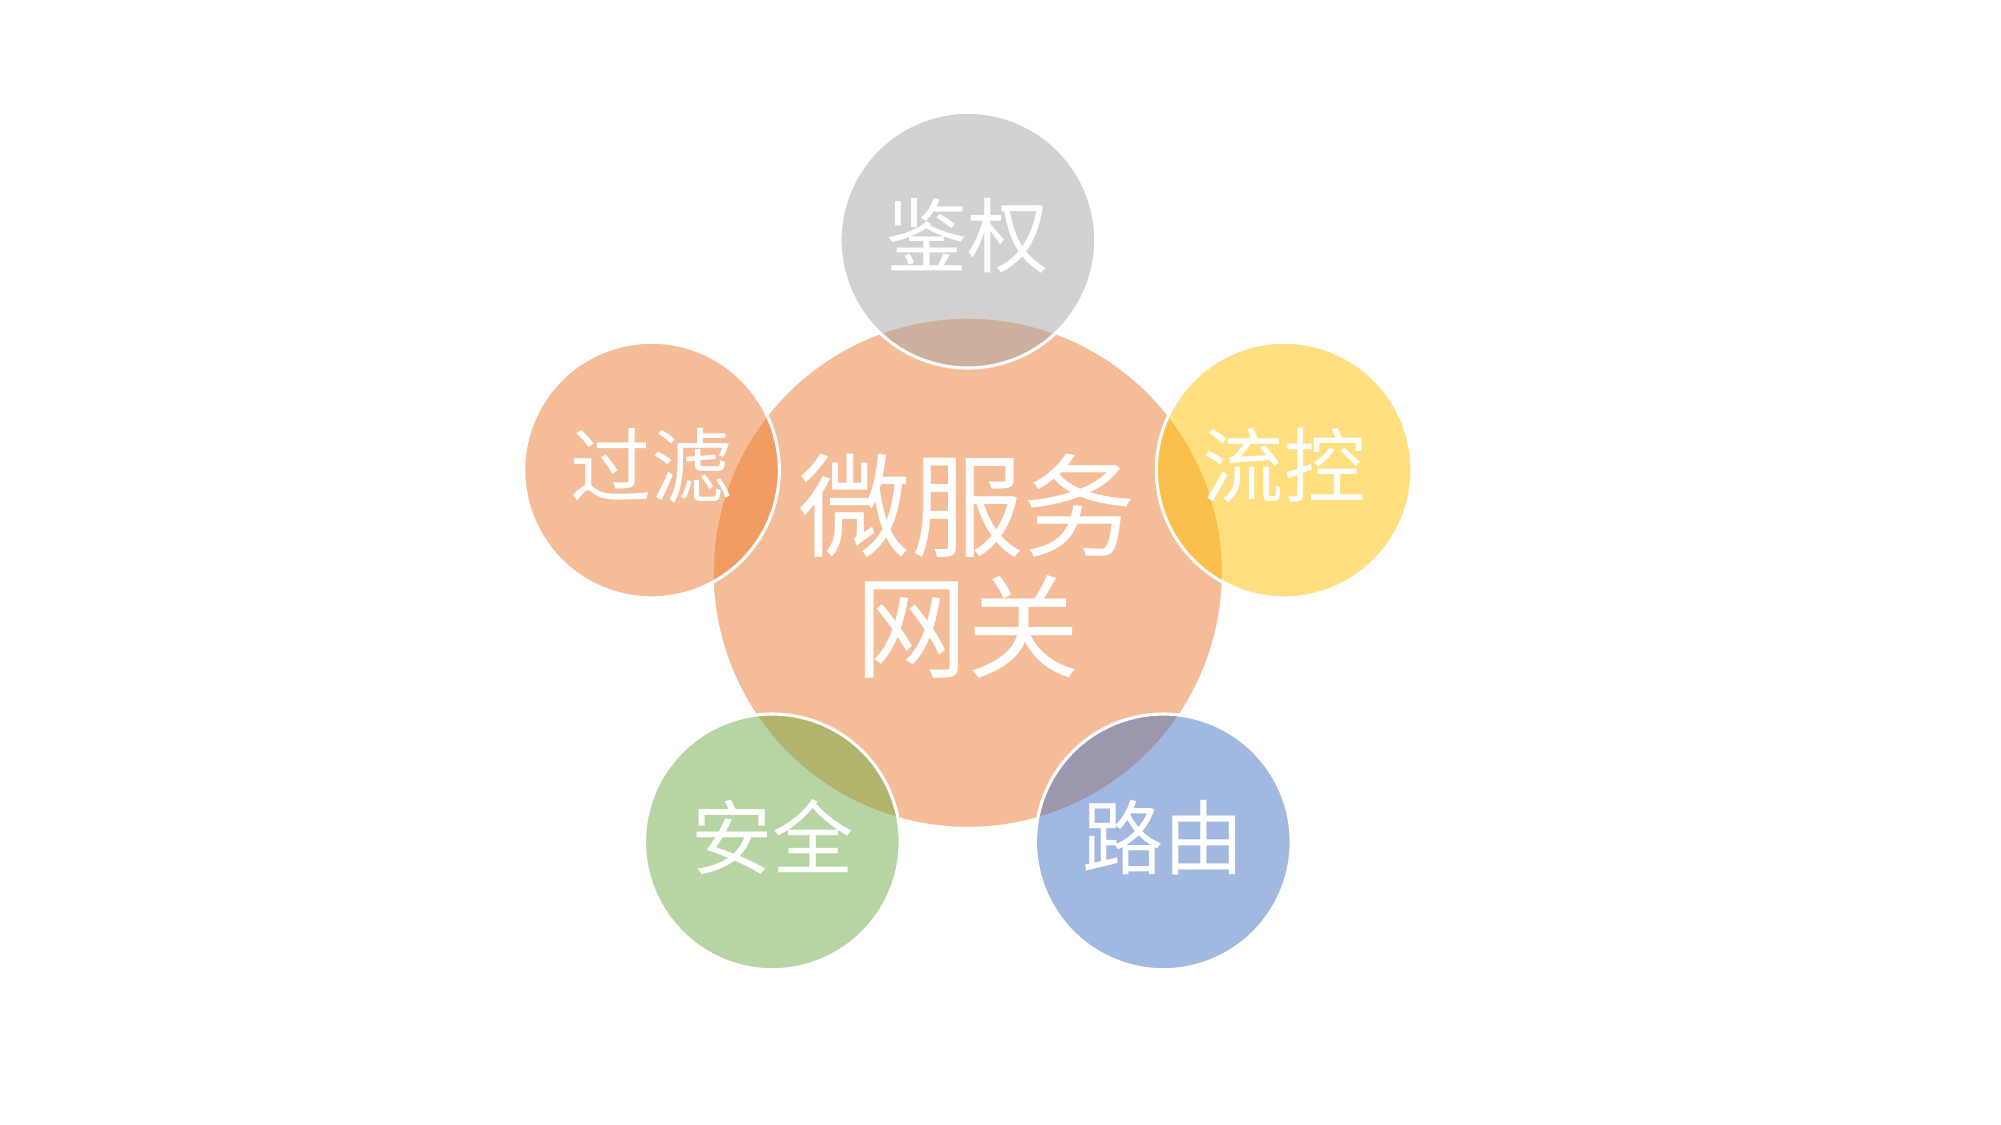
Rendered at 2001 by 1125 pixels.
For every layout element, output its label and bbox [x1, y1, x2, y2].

text_box [301, 96, 1635, 986]
